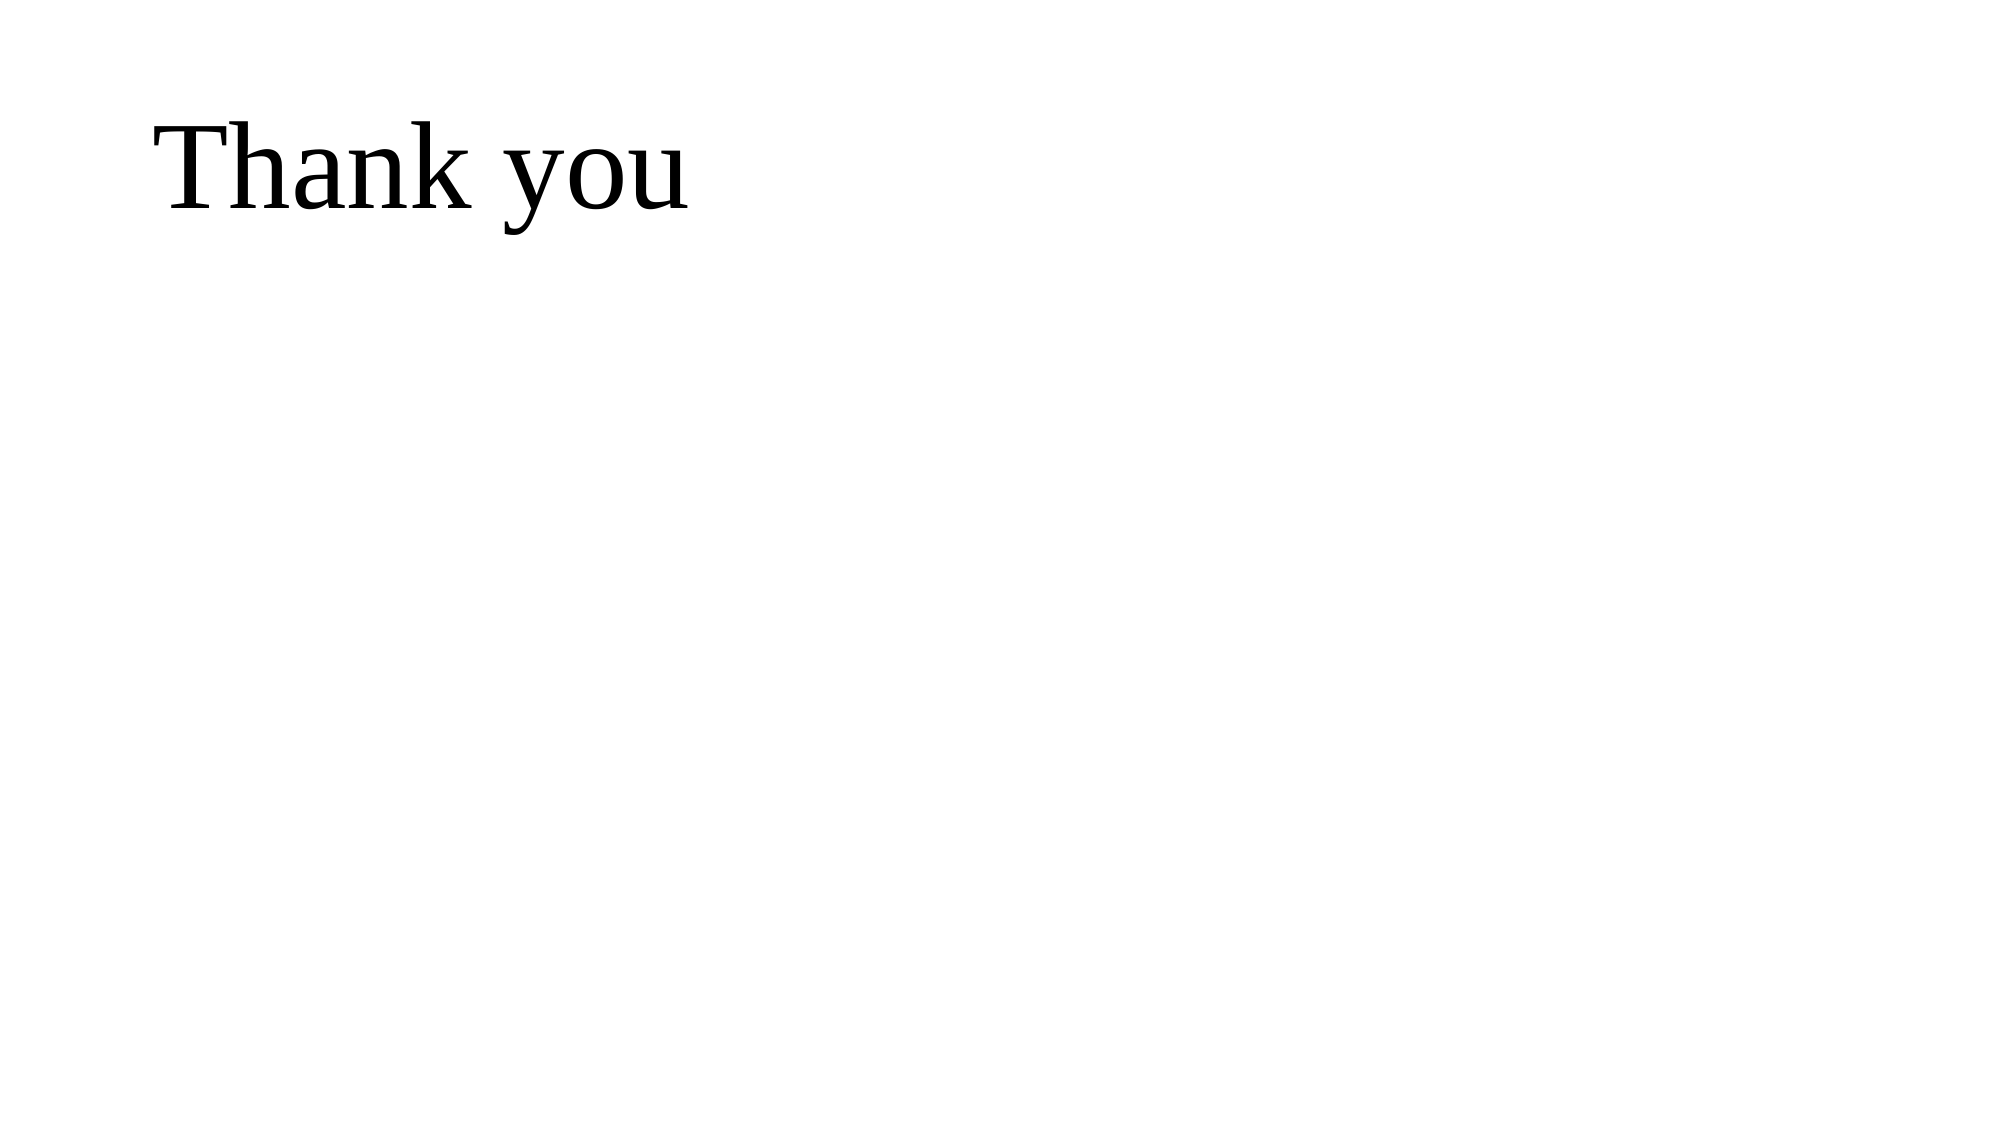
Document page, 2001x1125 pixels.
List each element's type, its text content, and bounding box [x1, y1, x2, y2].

title Thank you [137, 59, 1863, 278]
